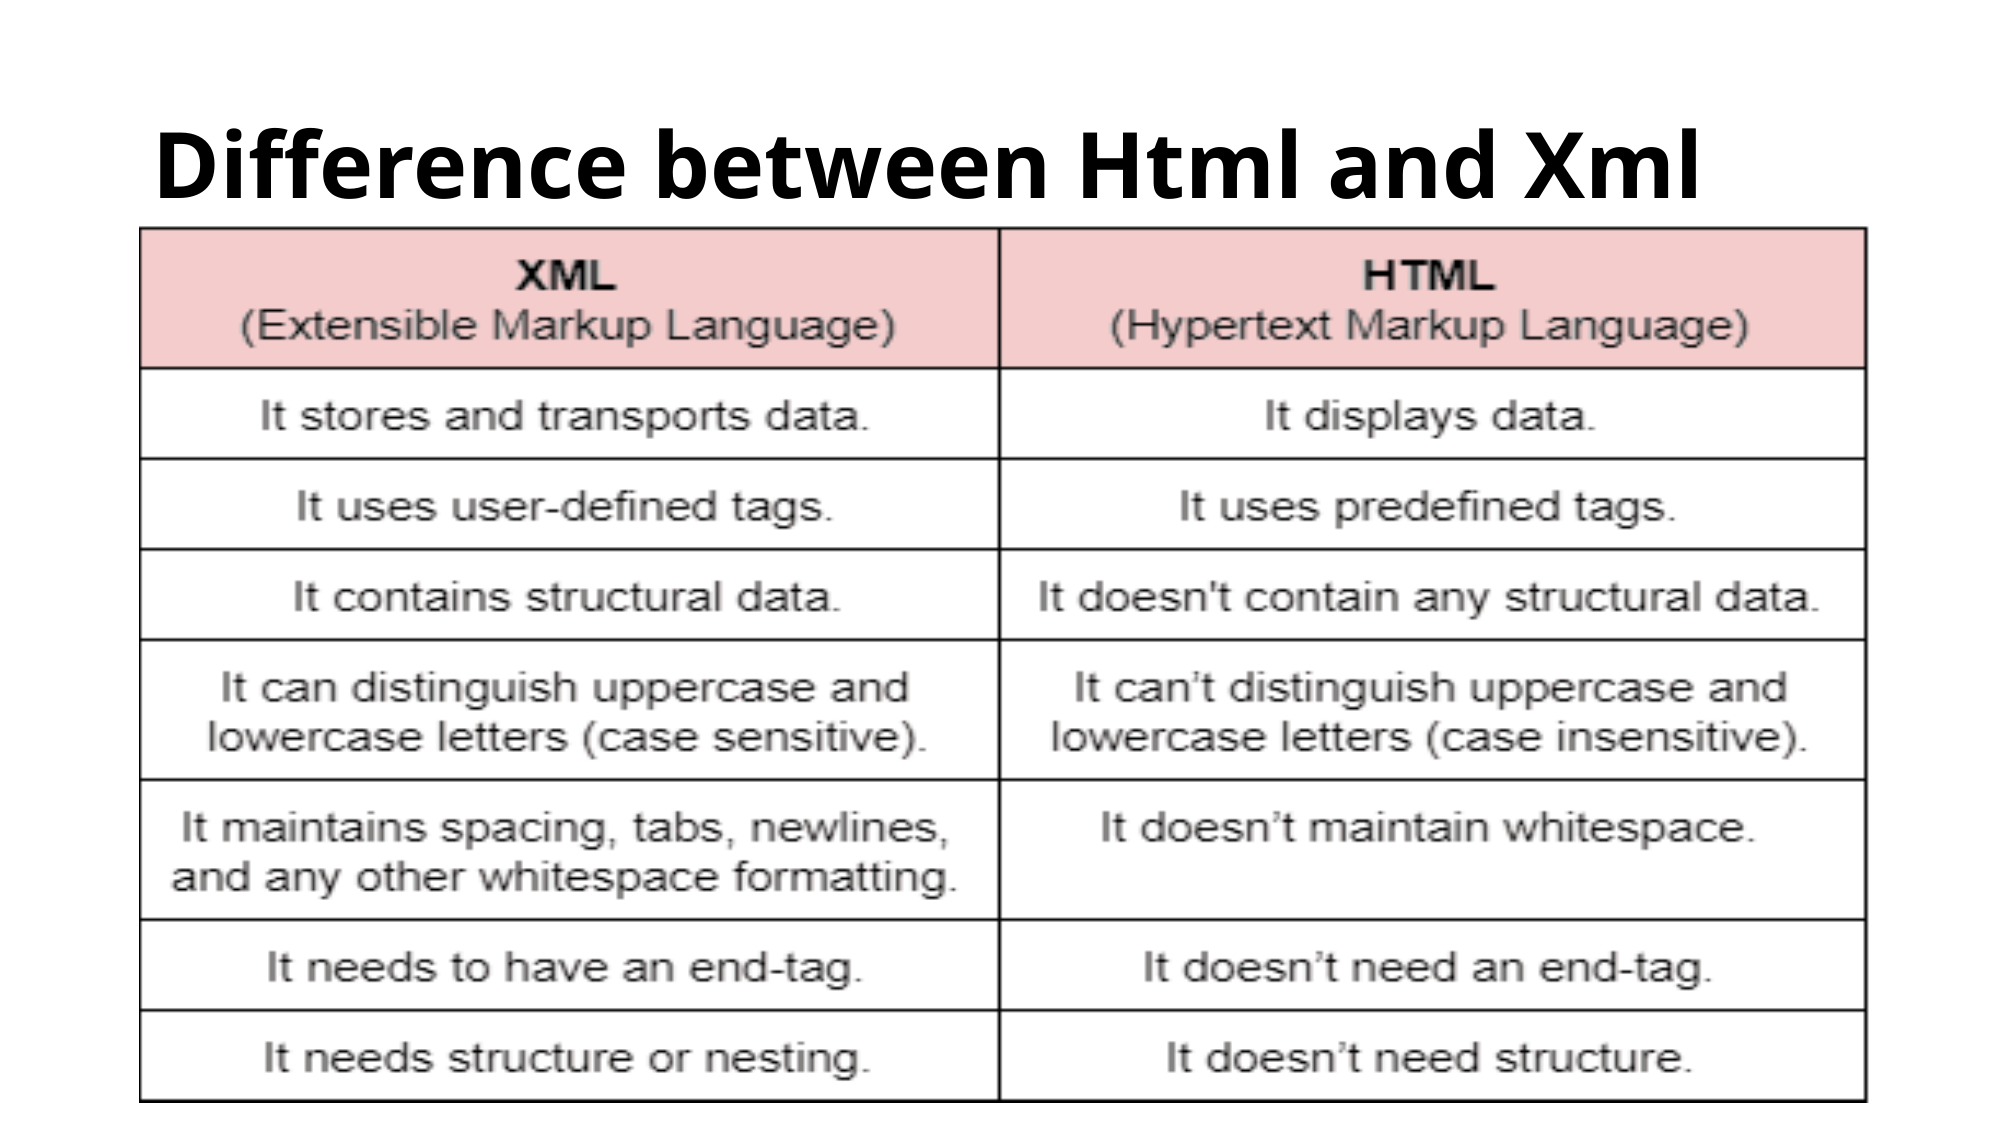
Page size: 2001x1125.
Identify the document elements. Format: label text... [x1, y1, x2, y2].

title Difference between Html and Xml [137, 59, 1863, 278]
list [139, 225, 1873, 1103]
